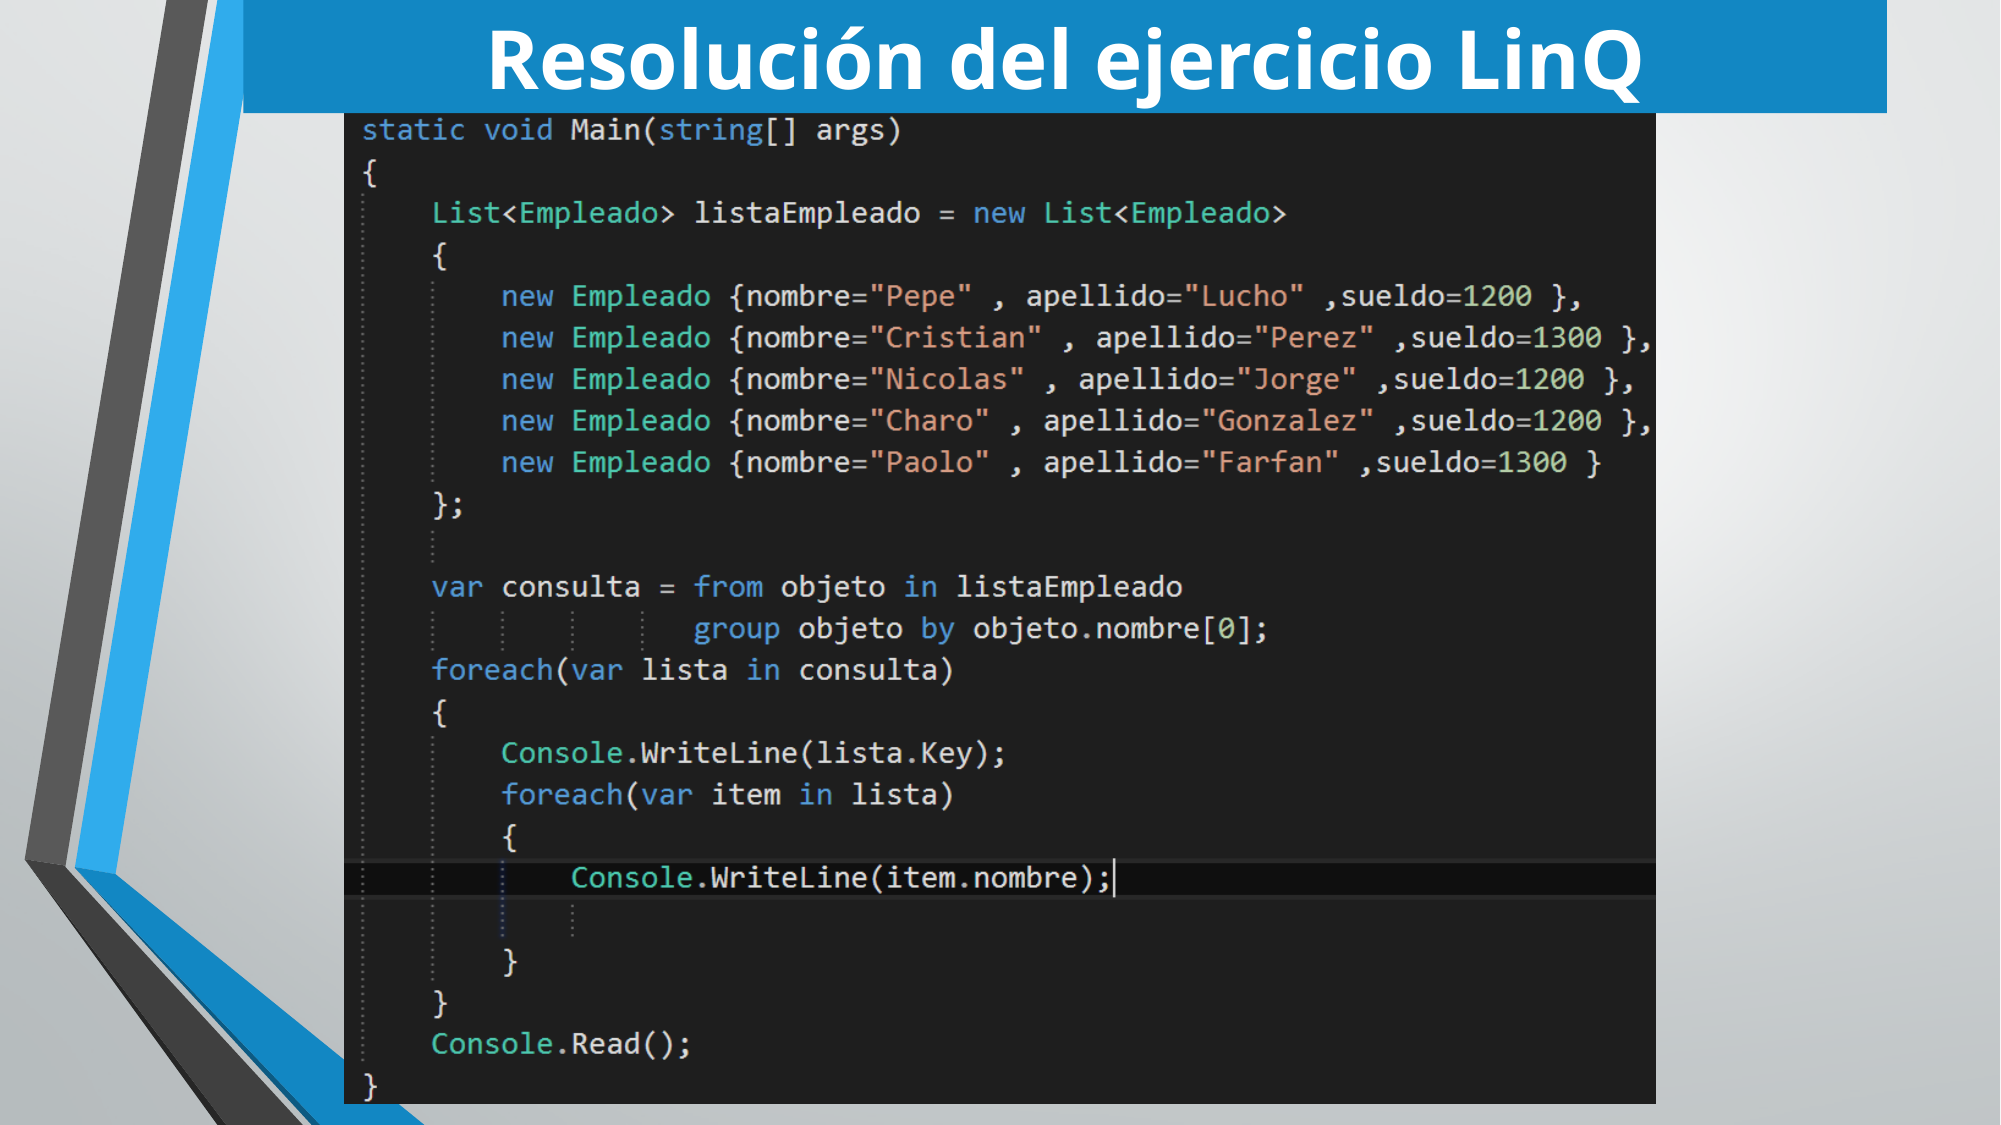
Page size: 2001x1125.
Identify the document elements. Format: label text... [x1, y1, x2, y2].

text_box Resolución del ejercicio LinQ [243, 0, 1887, 114]
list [344, 112, 1656, 1104]
